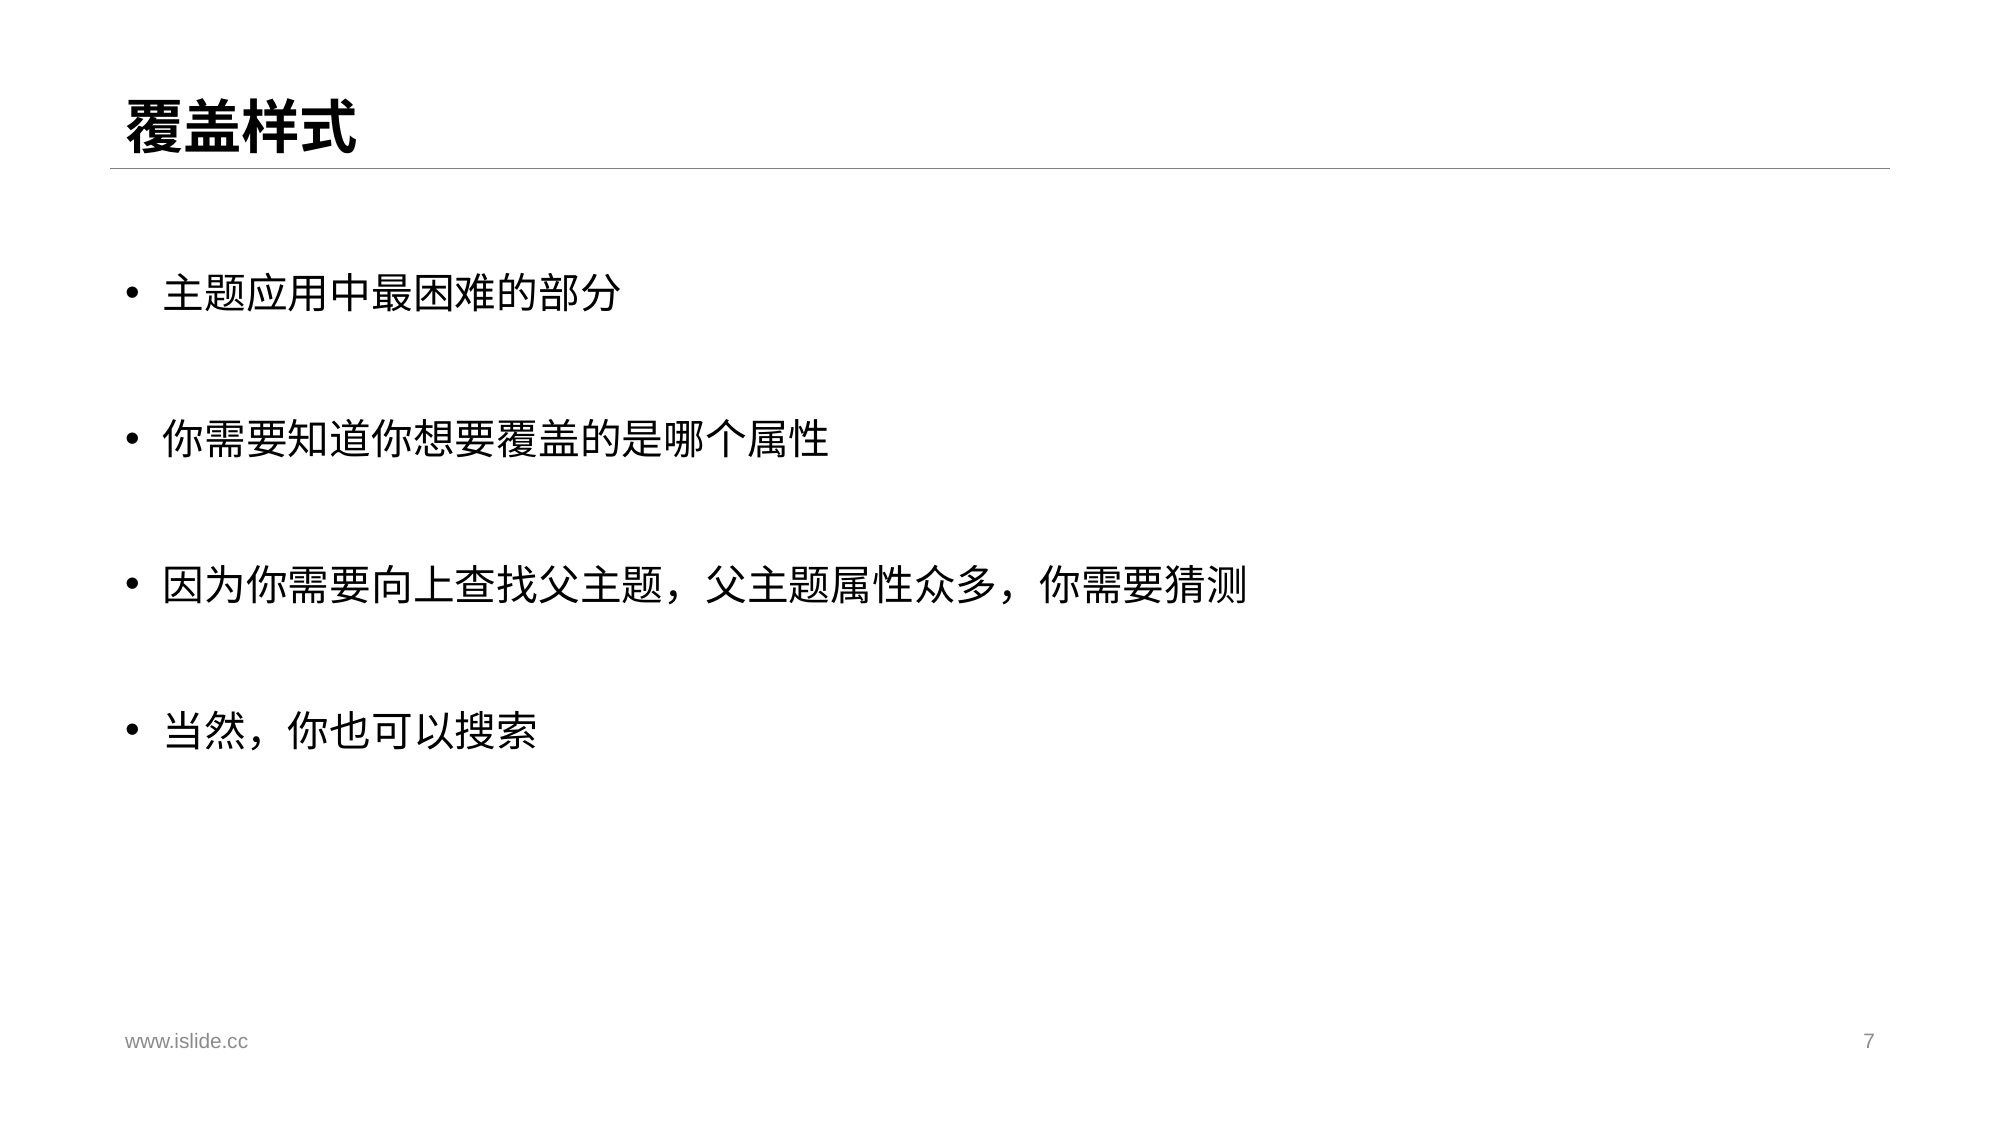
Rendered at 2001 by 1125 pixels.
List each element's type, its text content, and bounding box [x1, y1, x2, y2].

slide_number 7 [1412, 1023, 1890, 1058]
footer www.islide.cc [109, 1023, 790, 1058]
list 主题应用中最困难的部分 你需要知道你想要覆盖的是哪个属性 因为你需要向上查找父主题，父主题属性众多，你需要猜测 当然，你也可以搜索 [109, 184, 1890, 1008]
title 覆盖样式 [109, 0, 1890, 169]
